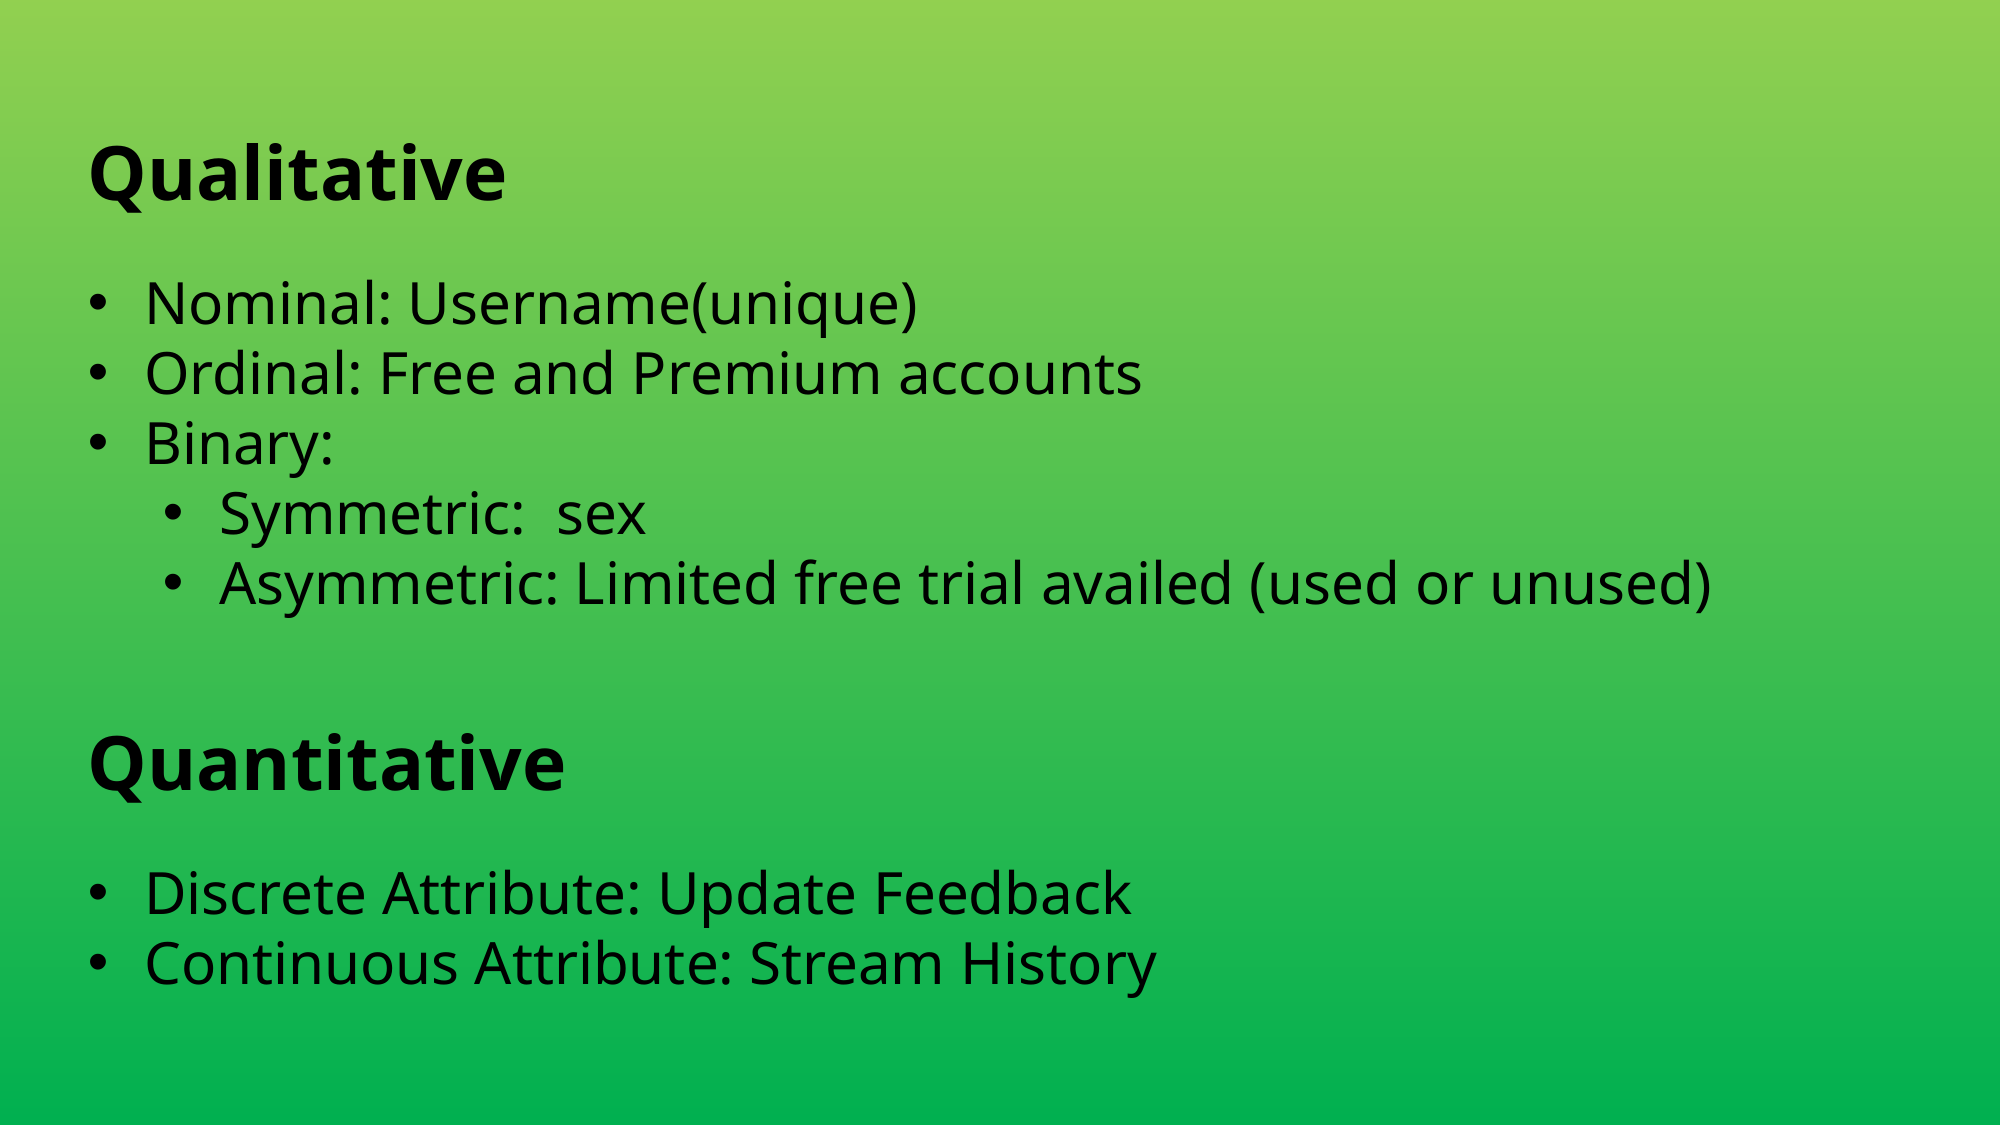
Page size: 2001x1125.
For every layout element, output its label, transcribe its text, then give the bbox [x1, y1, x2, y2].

picture [137, 62, 1927, 471]
text_box Qualitative Nominal: Username(unique) Ordinal: Free and Premium accounts Binary: Symmetric: sex Asymmetric: Limited free trial availed (used or unused) [73, 118, 1799, 624]
text_box Quantitative Discrete Attribute: Update Feedback Continuous Attribute: Stream History [73, 708, 1799, 1004]
